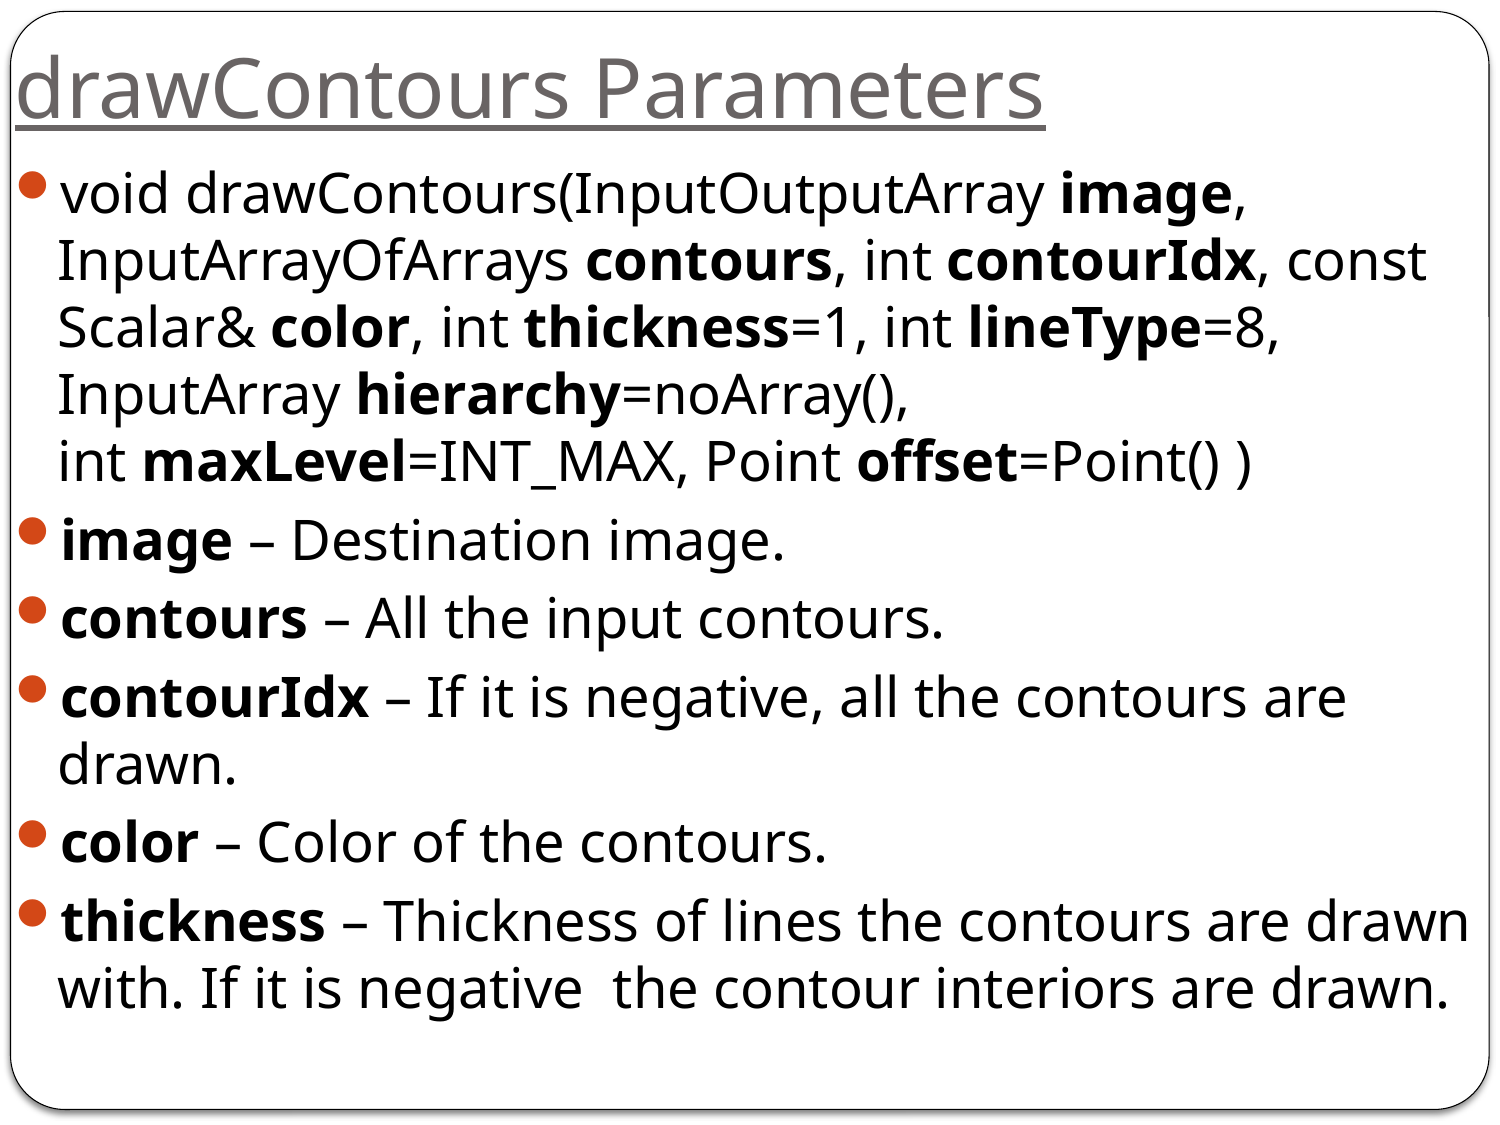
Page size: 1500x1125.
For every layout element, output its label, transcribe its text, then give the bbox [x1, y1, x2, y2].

list void drawContours(InputOutputArray image, InputArrayOfArrays contours, int contourIdx, const Scalar& color, int thickness=1, int lineType=8, InputArray hierarchy=noArray(), int maxLevel=INT_MAX, Point offset=Point() ) image – Destination image. contours – All the input contours. contourIdx – If it is negative, all the contours are drawn. color – Color of the contours. thickness – Thickness of lines the contours are drawn with. If it is negative the contour interiors are drawn. [0, 149, 1500, 1088]
title drawContours Parameters [0, 0, 1500, 149]
